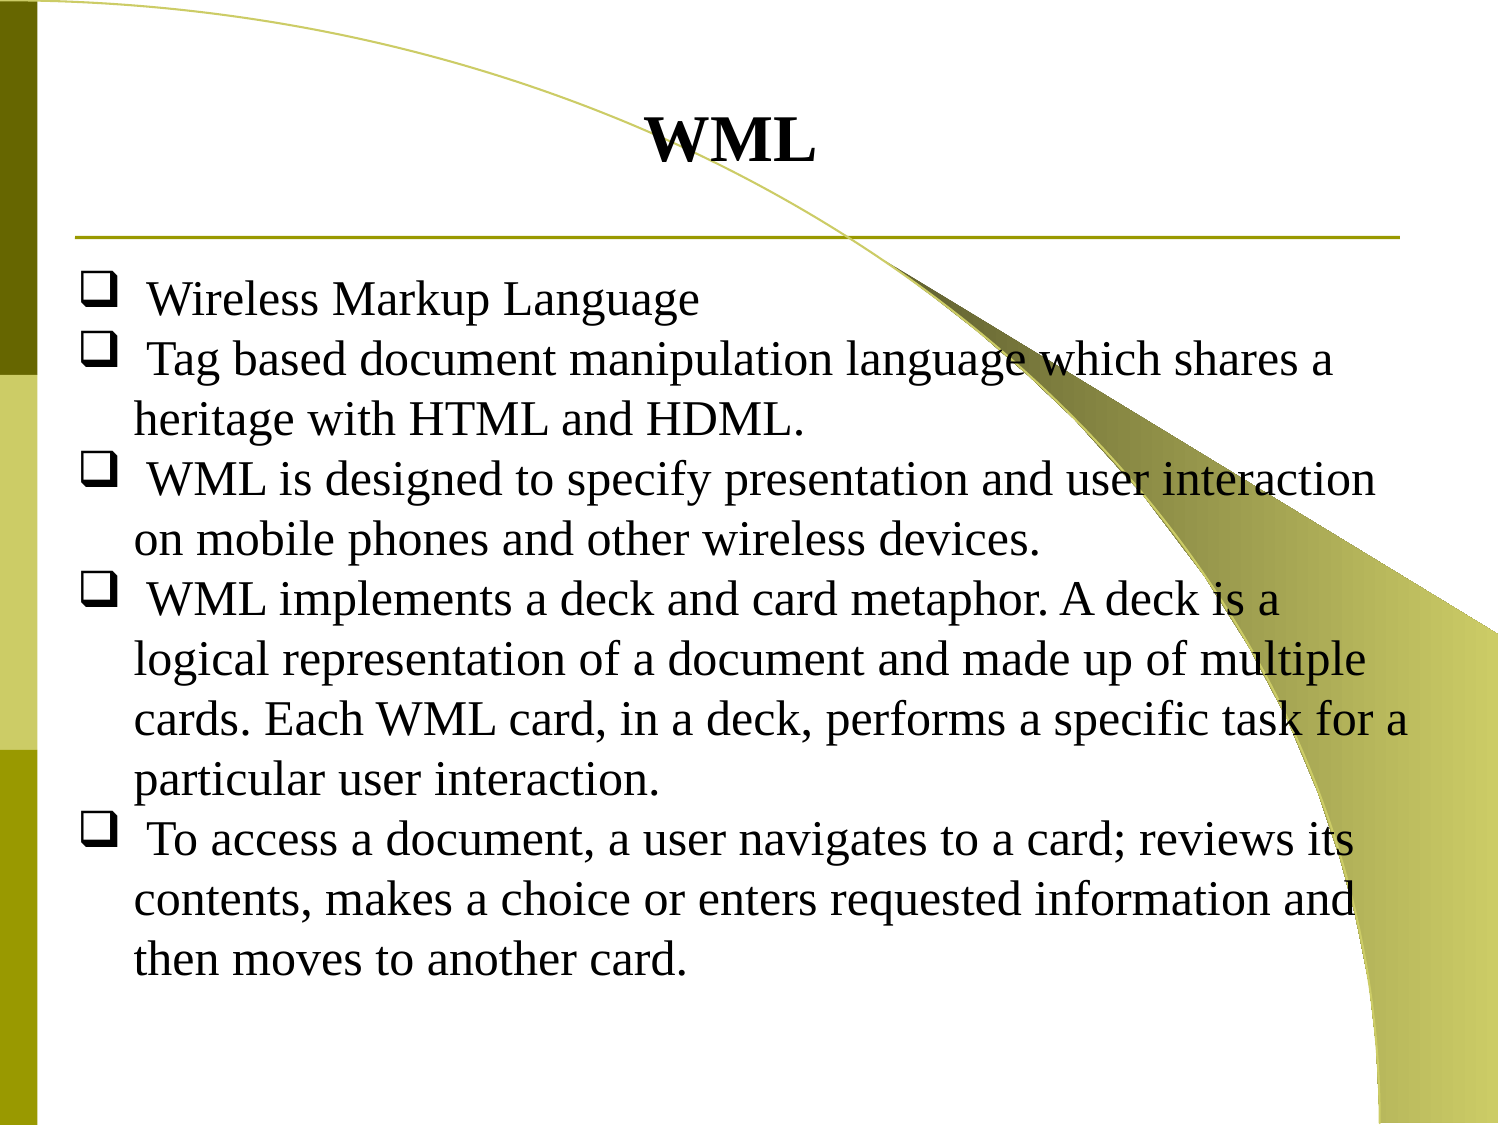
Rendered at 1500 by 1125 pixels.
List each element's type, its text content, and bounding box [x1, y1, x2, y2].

text_box WML [62, 87, 1400, 183]
text_box Wireless Markup Language Tag based document manipulation language which shares a heritage with HTML and HDML. WML is designed to specify presentation and user interaction on mobile phones and other wireless devices. WML implements a deck and card metaphor. A deck is a logical representation of a document and made up of multiple cards. Each WML card, in a deck, performs a specific task for a particular user interaction. To access a document, a user navigates to a card; reviews its contents, makes a choice or enters requested information and then moves to another card. [62, 257, 1425, 993]
